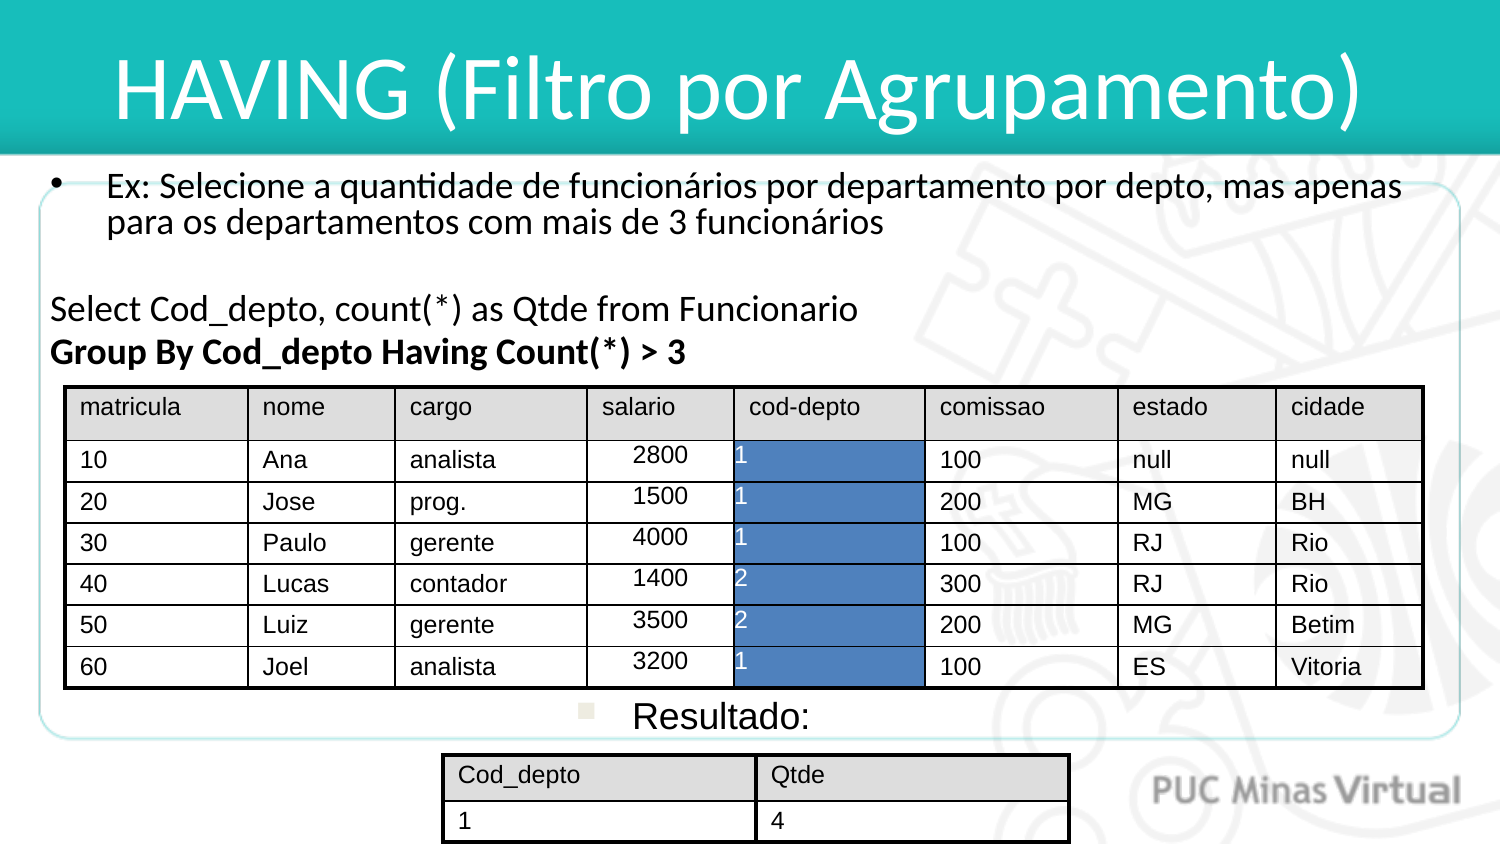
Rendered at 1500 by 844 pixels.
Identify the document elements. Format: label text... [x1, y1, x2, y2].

table_cell 2 [735, 606, 924, 646]
table_cell Joel [249, 647, 394, 686]
table_cell Jose [249, 483, 394, 522]
table_header matricula [67, 389, 247, 440]
table_cell 2 [735, 565, 924, 604]
table_cell null [1119, 441, 1275, 481]
table_cell 100 [926, 647, 1117, 686]
picture [0, 0, 1500, 844]
table_cell 30 [67, 524, 247, 563]
table_cell 3500 [588, 606, 733, 646]
table_cell gerente [396, 606, 586, 646]
table_cell Luiz [249, 606, 394, 646]
table_cell analista [396, 441, 586, 481]
table_cell 200 [926, 483, 1117, 522]
table_cell 10 [67, 441, 247, 481]
table_cell MG [1119, 606, 1275, 646]
table_cell RJ [1119, 565, 1275, 604]
list Ex: Selecione a quantidade de funcionários por departamento por depto, mas apenas para os departamentos com mais de 3 funcionários Select Cod_depto, count(*) as Qtde from Funcionario Group By Cod_depto Having Count(*) > 3 [35, 161, 1453, 304]
title HAVING (Filtro por Agrupamento) [64, 20, 1415, 189]
table_cell 1400 [588, 565, 733, 604]
table_cell 100 [926, 524, 1117, 563]
table_header Cod_depto [445, 757, 754, 800]
table_cell Lucas [249, 565, 394, 604]
table_cell 4 [758, 802, 1067, 840]
table_cell null [1277, 441, 1421, 481]
table_cell ES [1119, 647, 1275, 686]
table_header comissao [926, 389, 1117, 440]
table_cell 1500 [588, 483, 733, 522]
table_cell 40 [67, 565, 247, 604]
table_cell MG [1119, 483, 1275, 522]
table_cell contador [396, 565, 586, 604]
table_cell 50 [67, 606, 247, 646]
table_cell 1 [735, 483, 924, 522]
table_cell Rio [1277, 565, 1421, 604]
table_header estado [1119, 389, 1275, 440]
table_cell Rio [1277, 524, 1421, 563]
table_header nome [249, 389, 394, 440]
table_cell 300 [926, 565, 1117, 604]
table_cell 20 [67, 483, 247, 522]
table_cell 1 [735, 441, 924, 481]
table_cell 4000 [588, 524, 733, 563]
table_header cod-depto [735, 389, 924, 440]
table_header salario [588, 389, 733, 440]
table_cell 200 [926, 606, 1117, 646]
table_cell Ana [249, 441, 394, 481]
table_header cidade [1277, 389, 1421, 440]
table_cell 3200 [588, 647, 733, 686]
table_cell 100 [926, 441, 1117, 481]
table_cell Betim [1277, 606, 1421, 646]
table_header cargo [396, 389, 586, 440]
table_cell 1 [445, 802, 754, 840]
table_cell Vitoria [1277, 647, 1421, 686]
table_cell 60 [67, 647, 247, 686]
table_cell analista [396, 647, 586, 686]
table_cell Paulo [249, 524, 394, 563]
table_cell 1 [735, 647, 924, 686]
table_cell RJ [1119, 524, 1275, 563]
table_cell 1 [735, 524, 924, 563]
text_box Resultado: [561, 693, 928, 747]
table_cell prog. [396, 483, 586, 522]
table_header Qtde [758, 757, 1067, 800]
table_cell 2800 [588, 441, 733, 481]
table_cell gerente [396, 524, 586, 563]
table_cell BH [1277, 483, 1421, 522]
